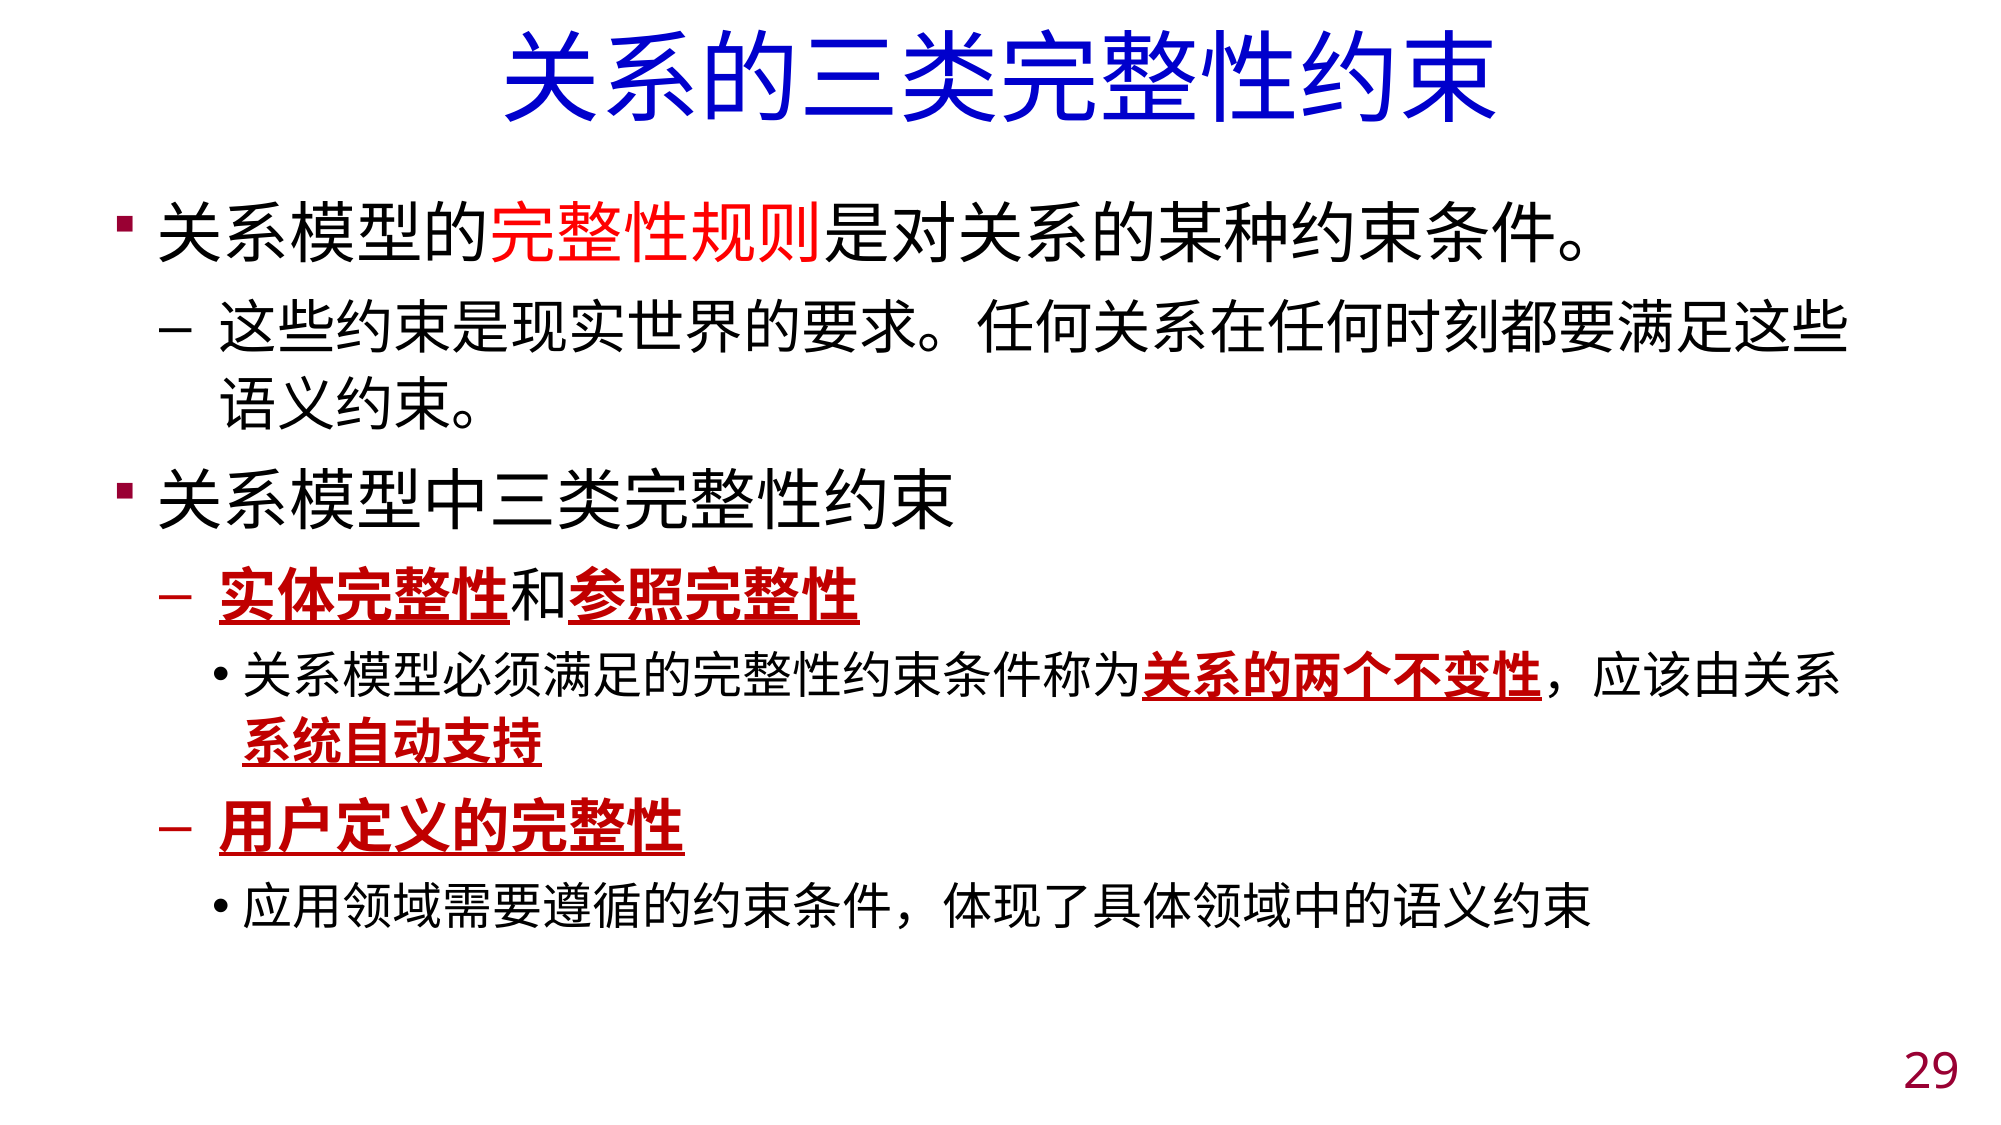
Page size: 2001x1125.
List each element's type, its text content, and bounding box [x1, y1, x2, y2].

slide_number 28 [1550, 1048, 1975, 1096]
title 关系的三类完整性约束 [0, 0, 2000, 150]
list 关系模型的完整性规则是对关系的某种约束条件。 这些约束是现实世界的要求。任何关系在任何时刻都要满足这些语义约束。 关系模型中三类完整性约束 实体完整性和参照完整性 关系模型必须满足的完整性约束条件称为关系的两个不变性，应该由关系系统自动支持 用户定义的完整性 应用领域需要遵循的约束条件，体现了具体领域中的语义约束 [97, 174, 1904, 1073]
